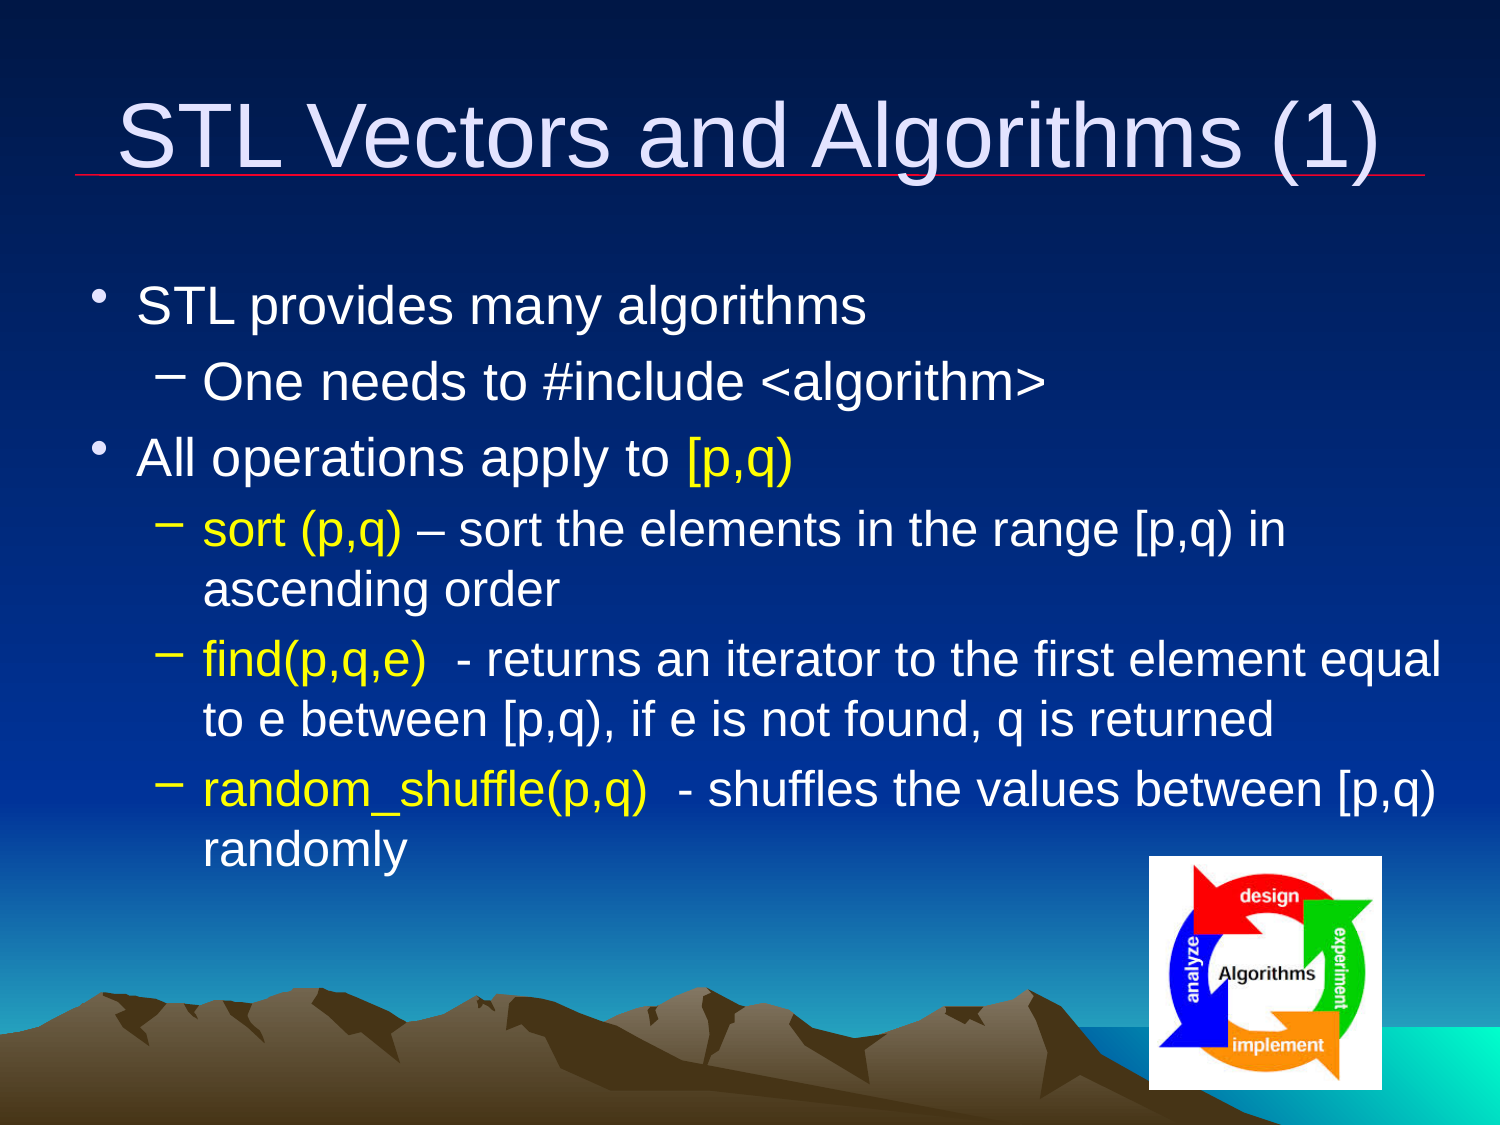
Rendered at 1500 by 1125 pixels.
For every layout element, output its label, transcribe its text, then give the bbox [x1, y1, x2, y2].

title STL Vectors and Algorithms (1) [74, 37, 1426, 226]
list STL provides many algorithms One needs to #include <algorithm> All operations apply to [p,q) sort (p,q) – sort the elements in the range [p,q) in ascending order find(p,q,e) - returns an iterator to the first element equal to e between [p,q), if e is not found, q is returned random_shuffle(p,q) - shuffles the values between [p,q) randomly [74, 262, 1476, 1088]
picture [1149, 856, 1382, 1091]
